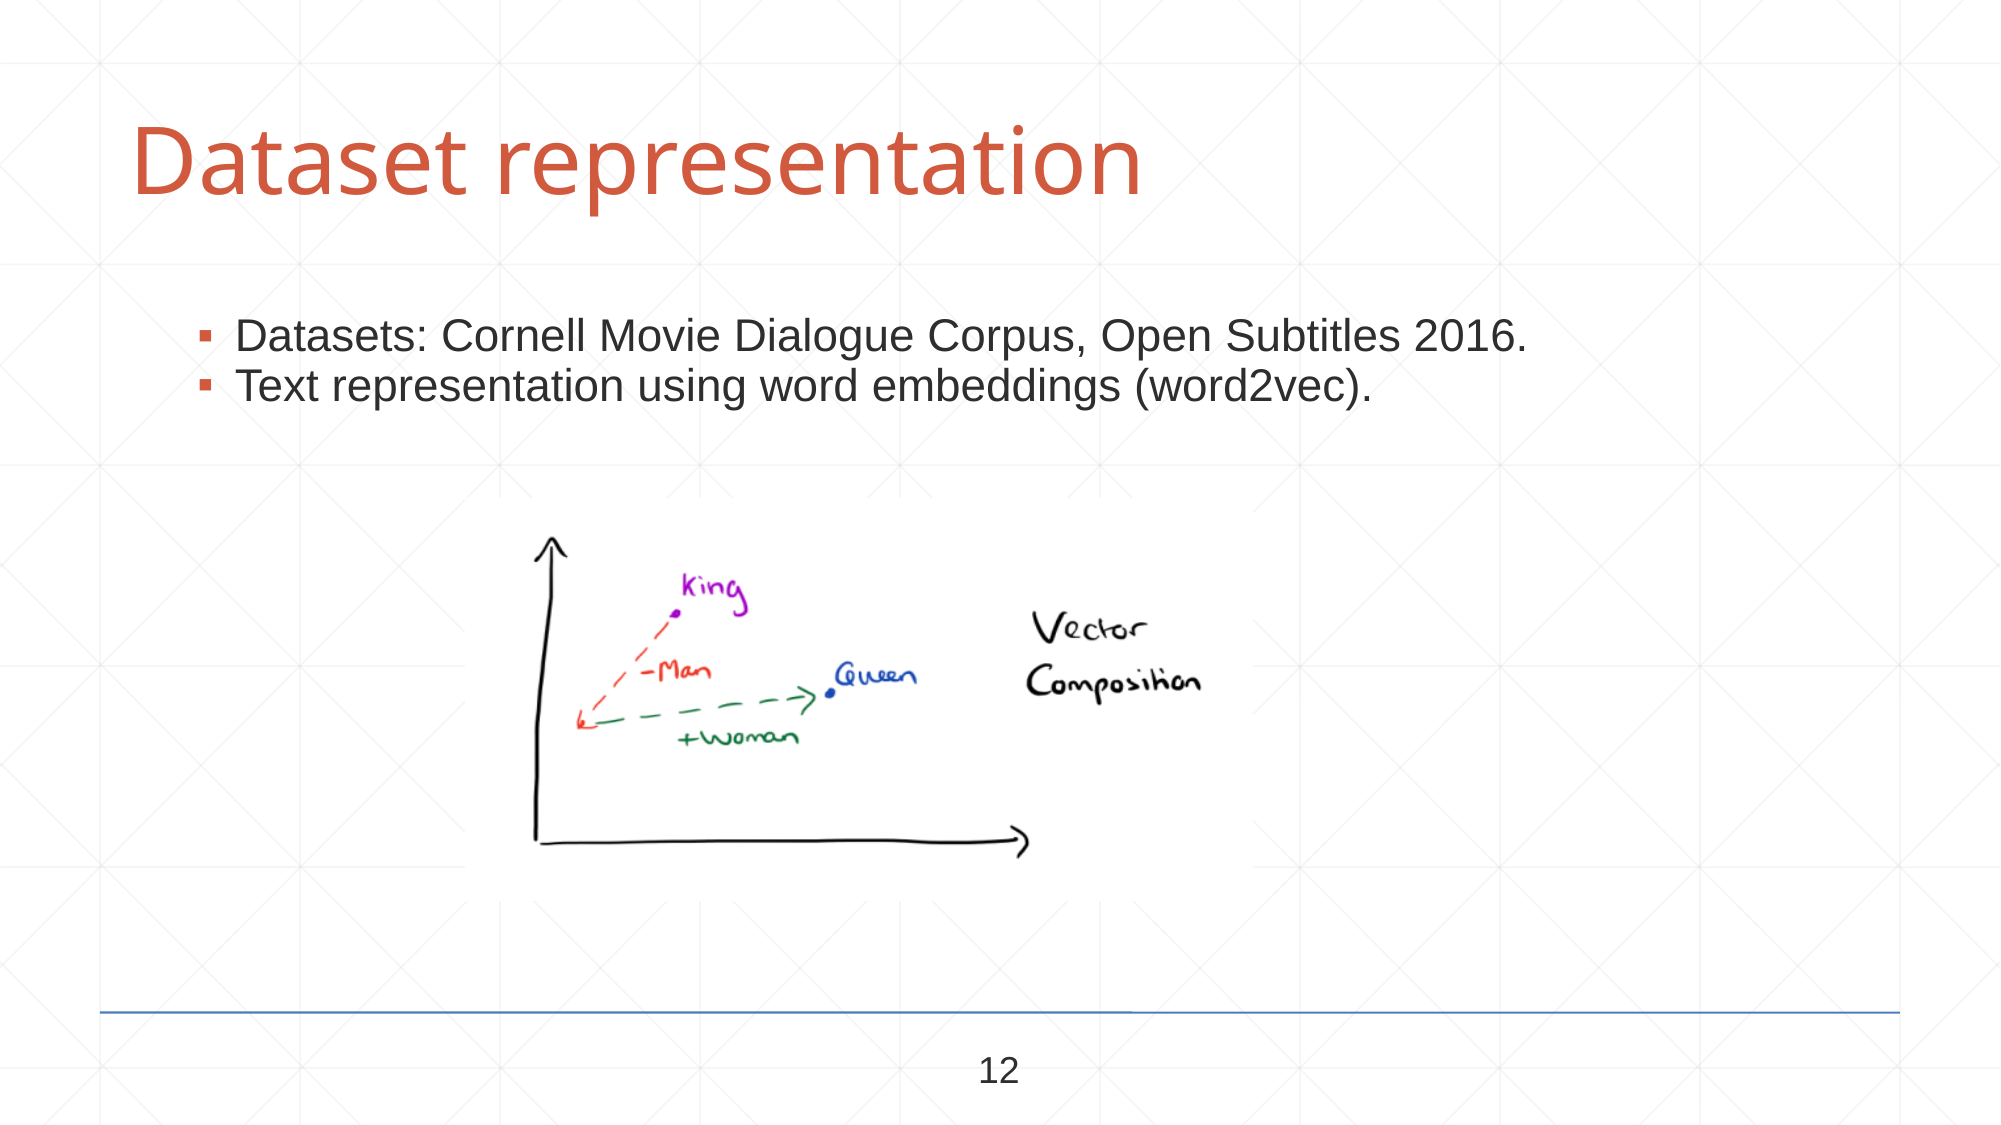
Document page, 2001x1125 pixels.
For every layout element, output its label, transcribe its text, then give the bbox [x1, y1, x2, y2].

picture [464, 497, 1253, 901]
text_box Datasets: Cornell Movie Dialogue Corpus, Open Subtitles 2016. Text representation using word embeddings (word2vec). [182, 305, 1751, 863]
text_box Dataset representation [115, 125, 1690, 322]
text_box 12 [963, 1039, 1035, 1099]
